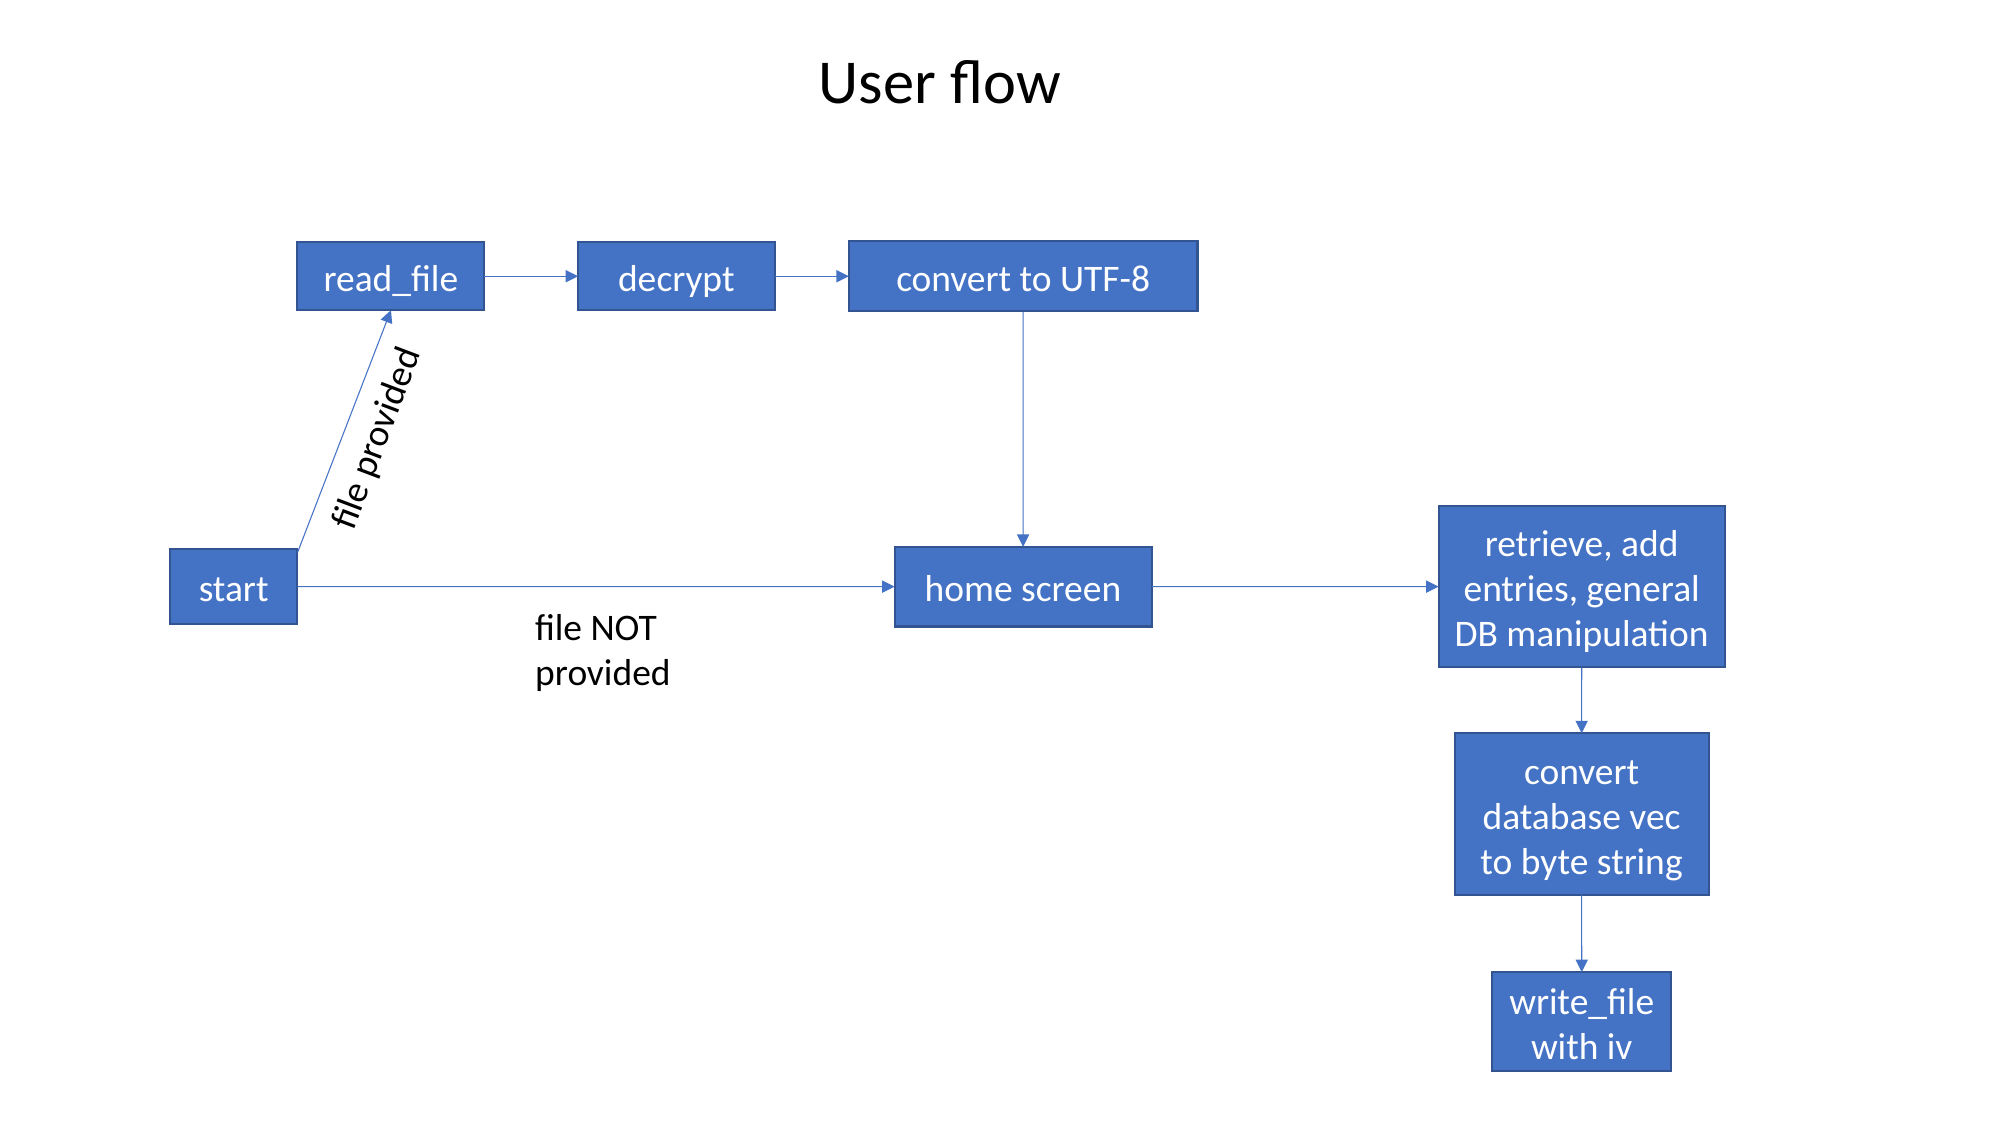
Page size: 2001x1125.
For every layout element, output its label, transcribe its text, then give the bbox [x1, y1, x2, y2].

text_box start [169, 548, 298, 625]
text_box file provided [391, 311, 445, 474]
text_box read_file [296, 241, 485, 311]
text_box file NOT provided [520, 595, 701, 701]
text_box decrypt [577, 241, 776, 311]
text_box write_file with iv [1491, 971, 1672, 1072]
text_box home screen [894, 546, 1153, 628]
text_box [297, 310, 391, 553]
text_box convert to UTF-8 [848, 240, 1199, 312]
text_box convert database vec to byte string [1454, 732, 1710, 896]
text_box User flow [551, 33, 1329, 123]
text_box retrieve, add entries, general DB manipulation [1438, 505, 1726, 668]
